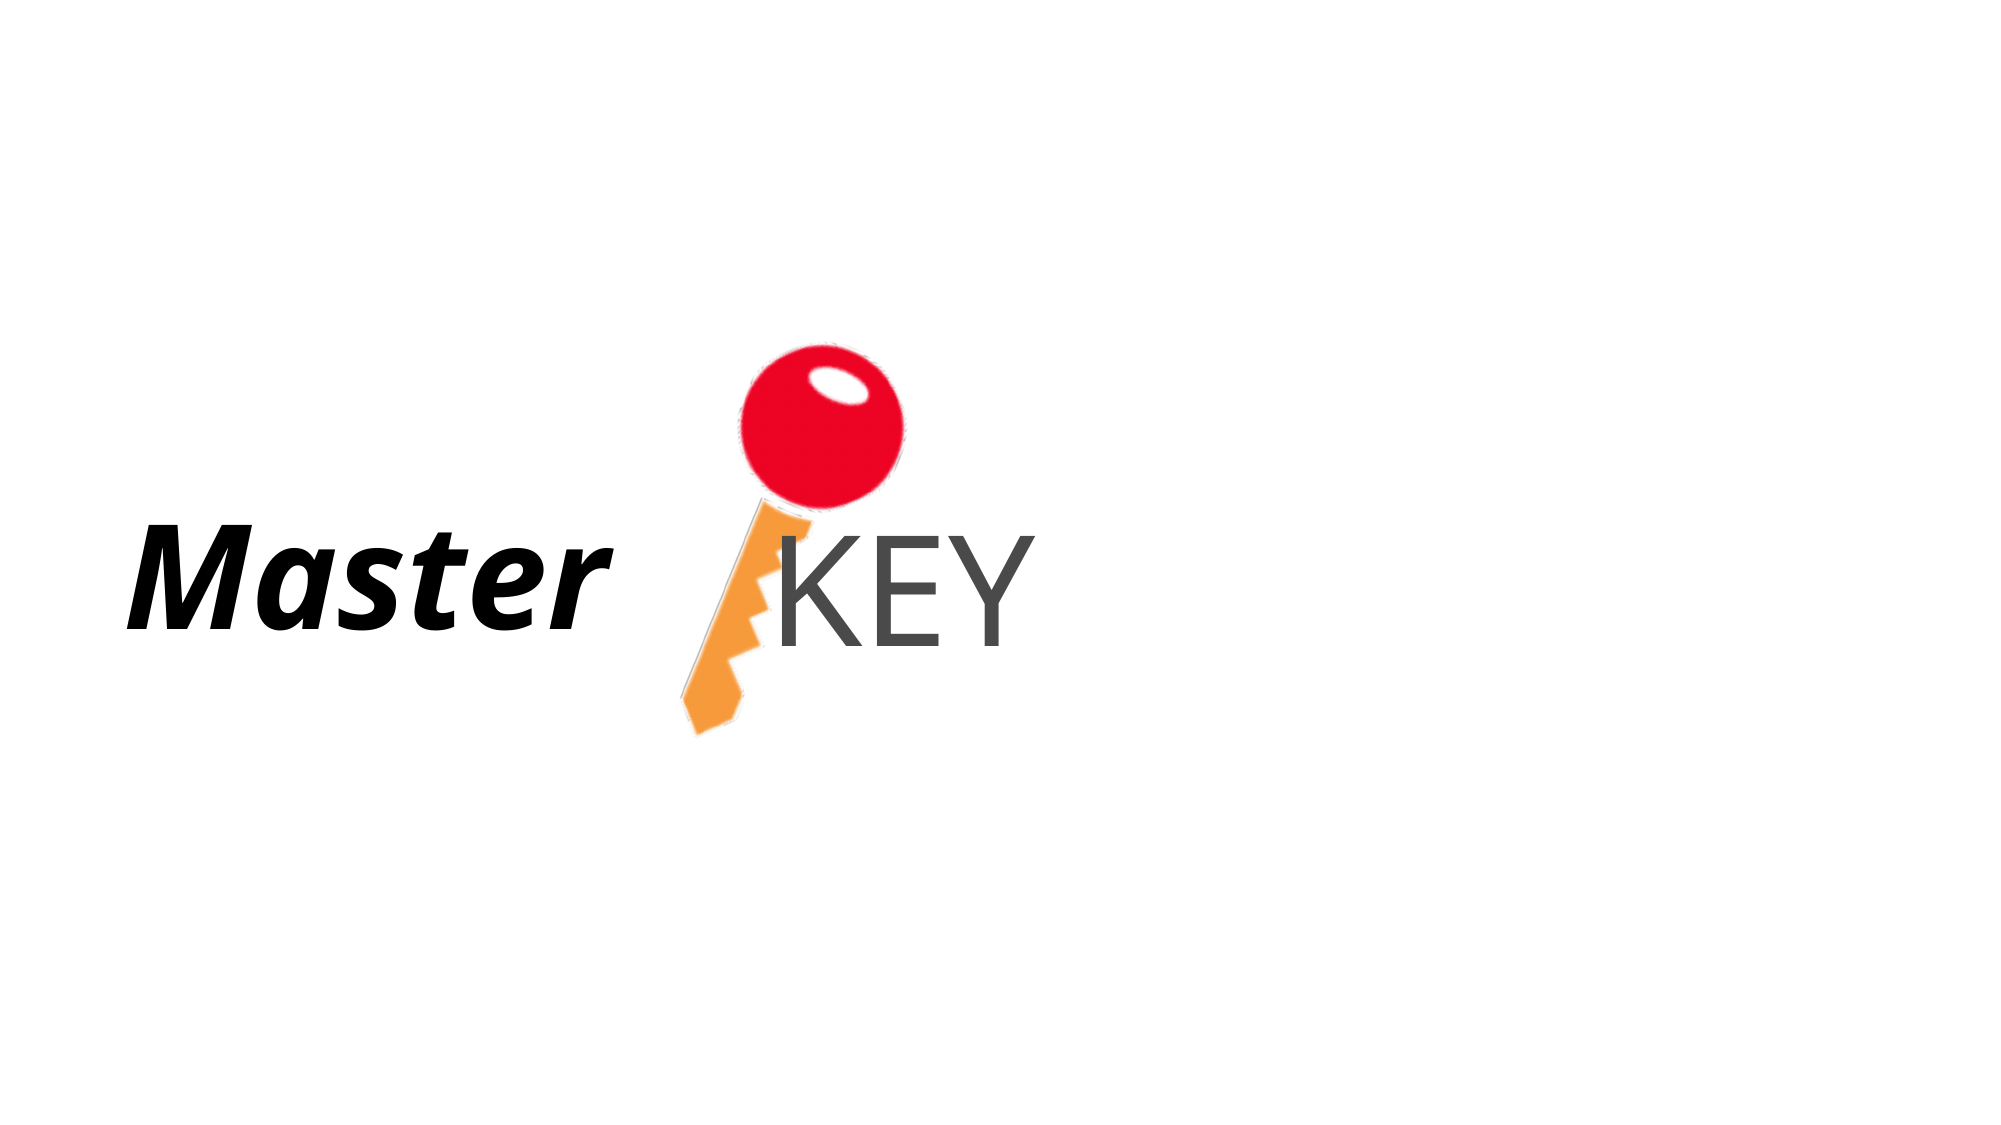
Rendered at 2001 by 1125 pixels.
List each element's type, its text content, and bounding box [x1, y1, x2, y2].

picture [562, 261, 990, 811]
text_box Master [108, 476, 641, 666]
text_box KEY [909, 484, 1124, 685]
